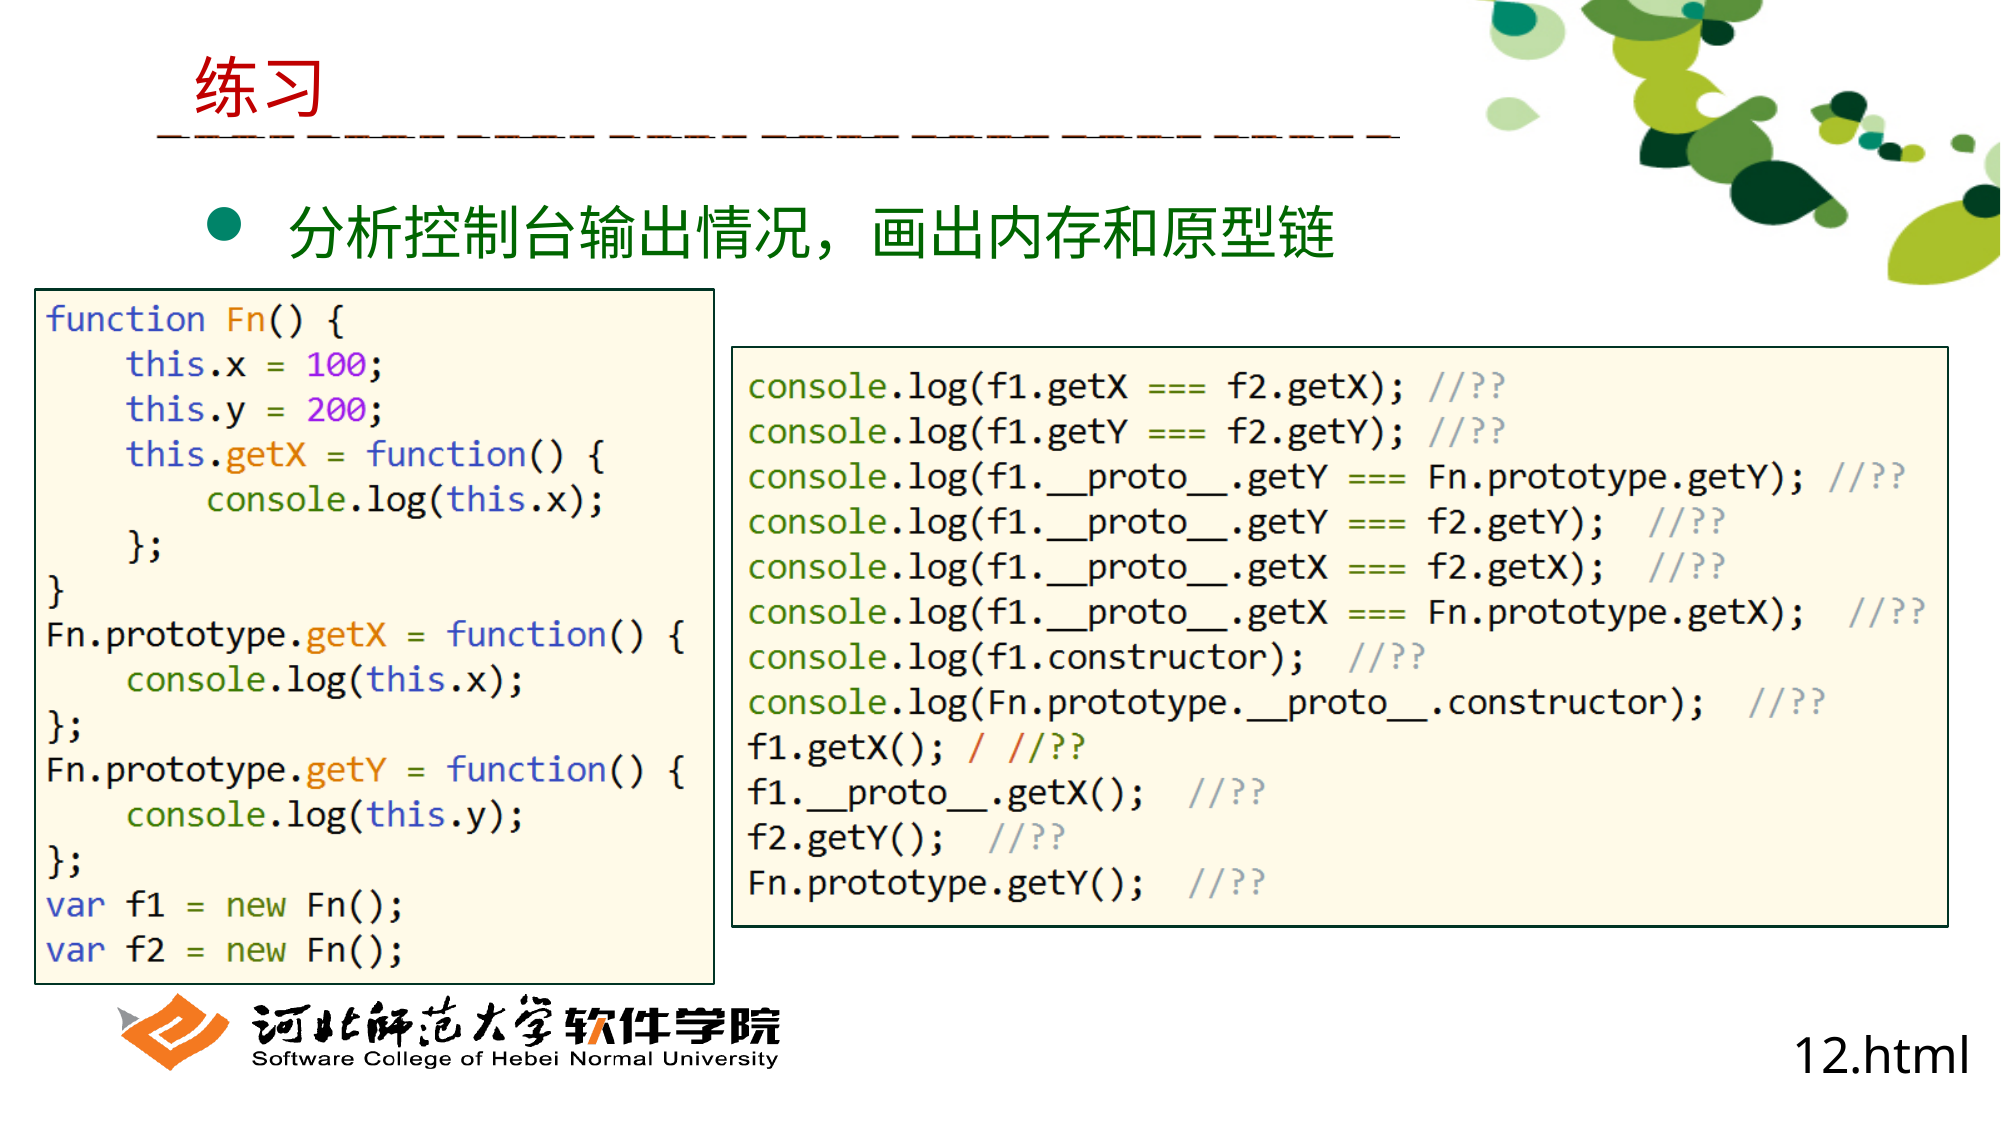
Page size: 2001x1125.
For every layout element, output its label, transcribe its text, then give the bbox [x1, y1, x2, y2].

picture [0, 0, 2001, 1125]
text_box 12.html [1777, 1016, 1987, 1091]
list 练习 [178, 38, 1523, 120]
list 分析控制台输出情况，画出内存和原型链 [187, 175, 1782, 983]
